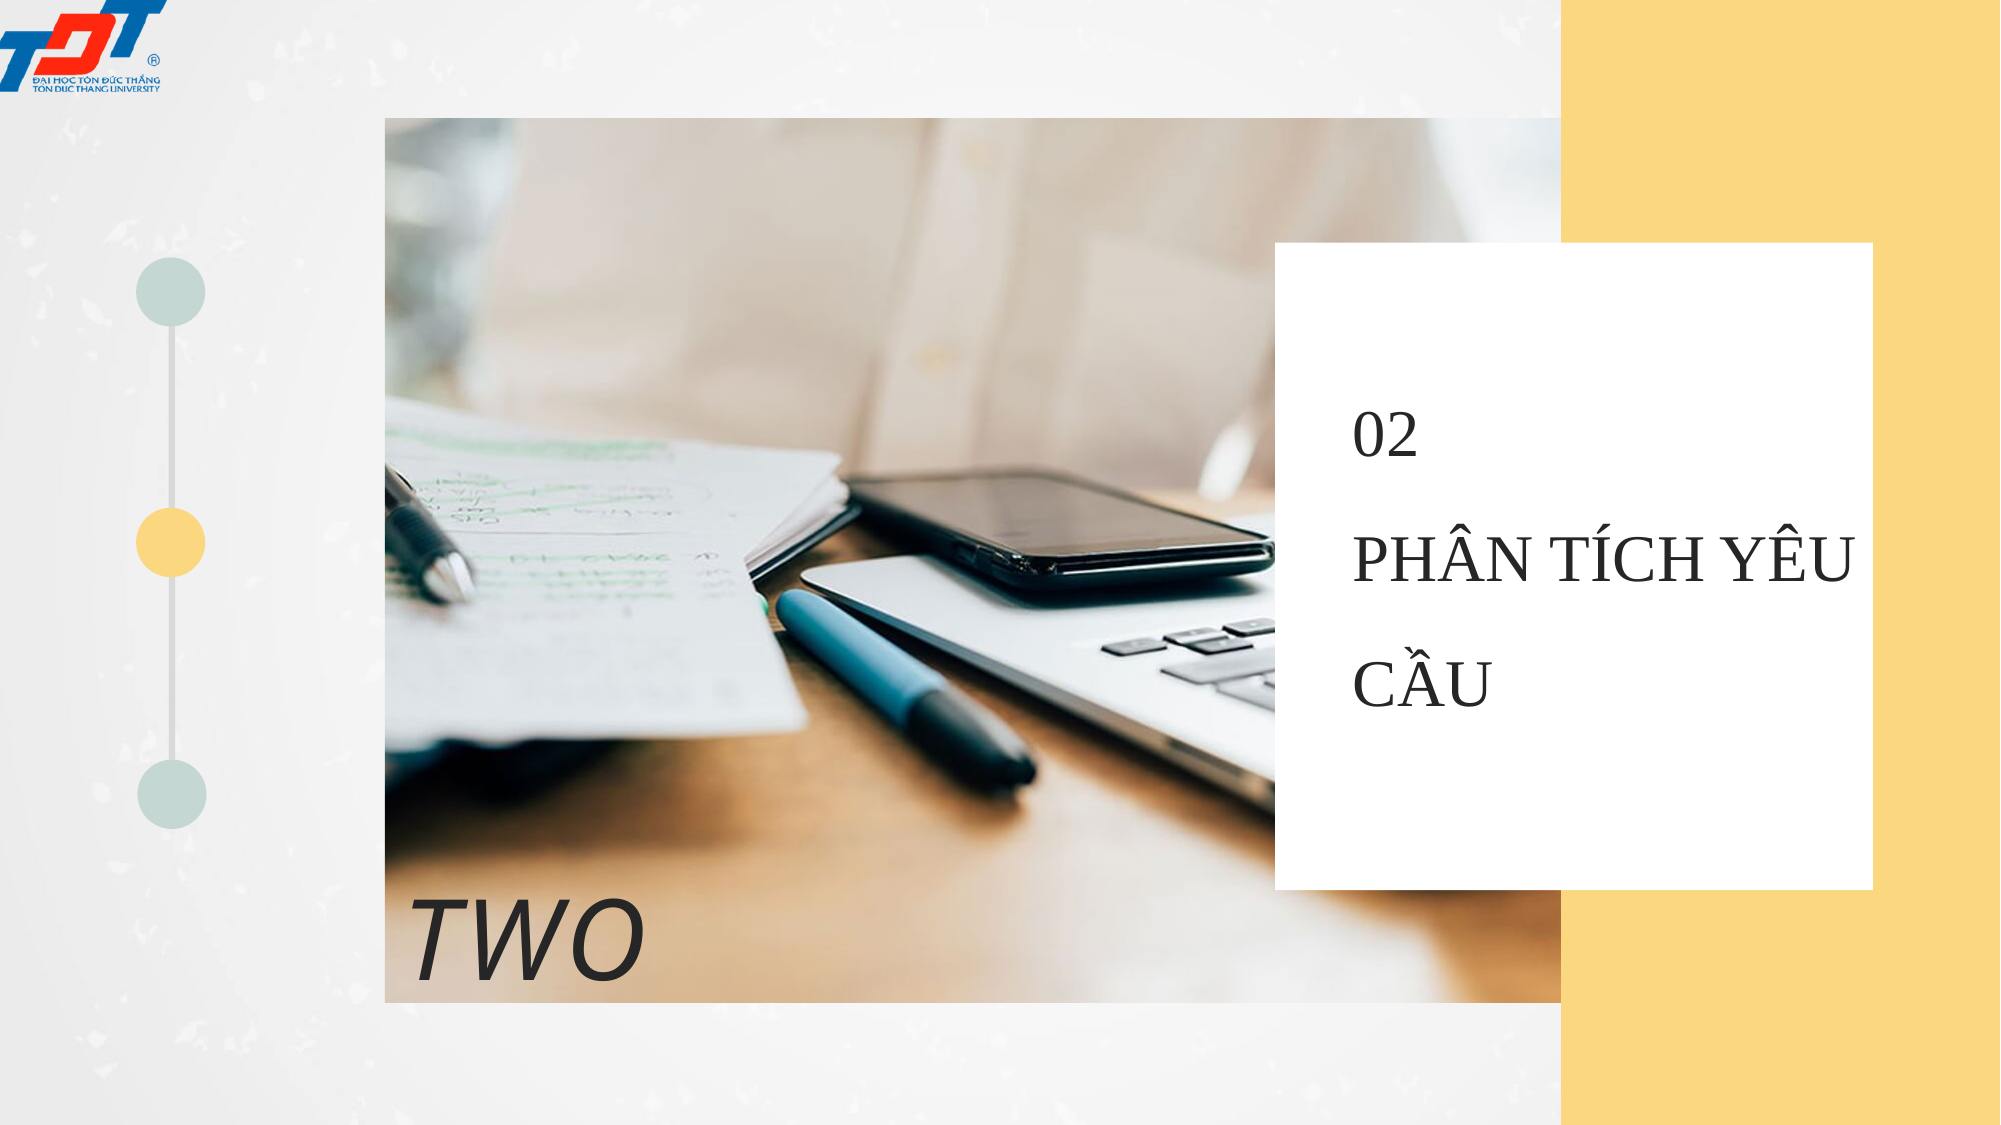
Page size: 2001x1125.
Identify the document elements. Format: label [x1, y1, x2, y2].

text_box [136, 291, 207, 829]
picture [0, 0, 2000, 1125]
text_box [1274, 242, 1992, 891]
